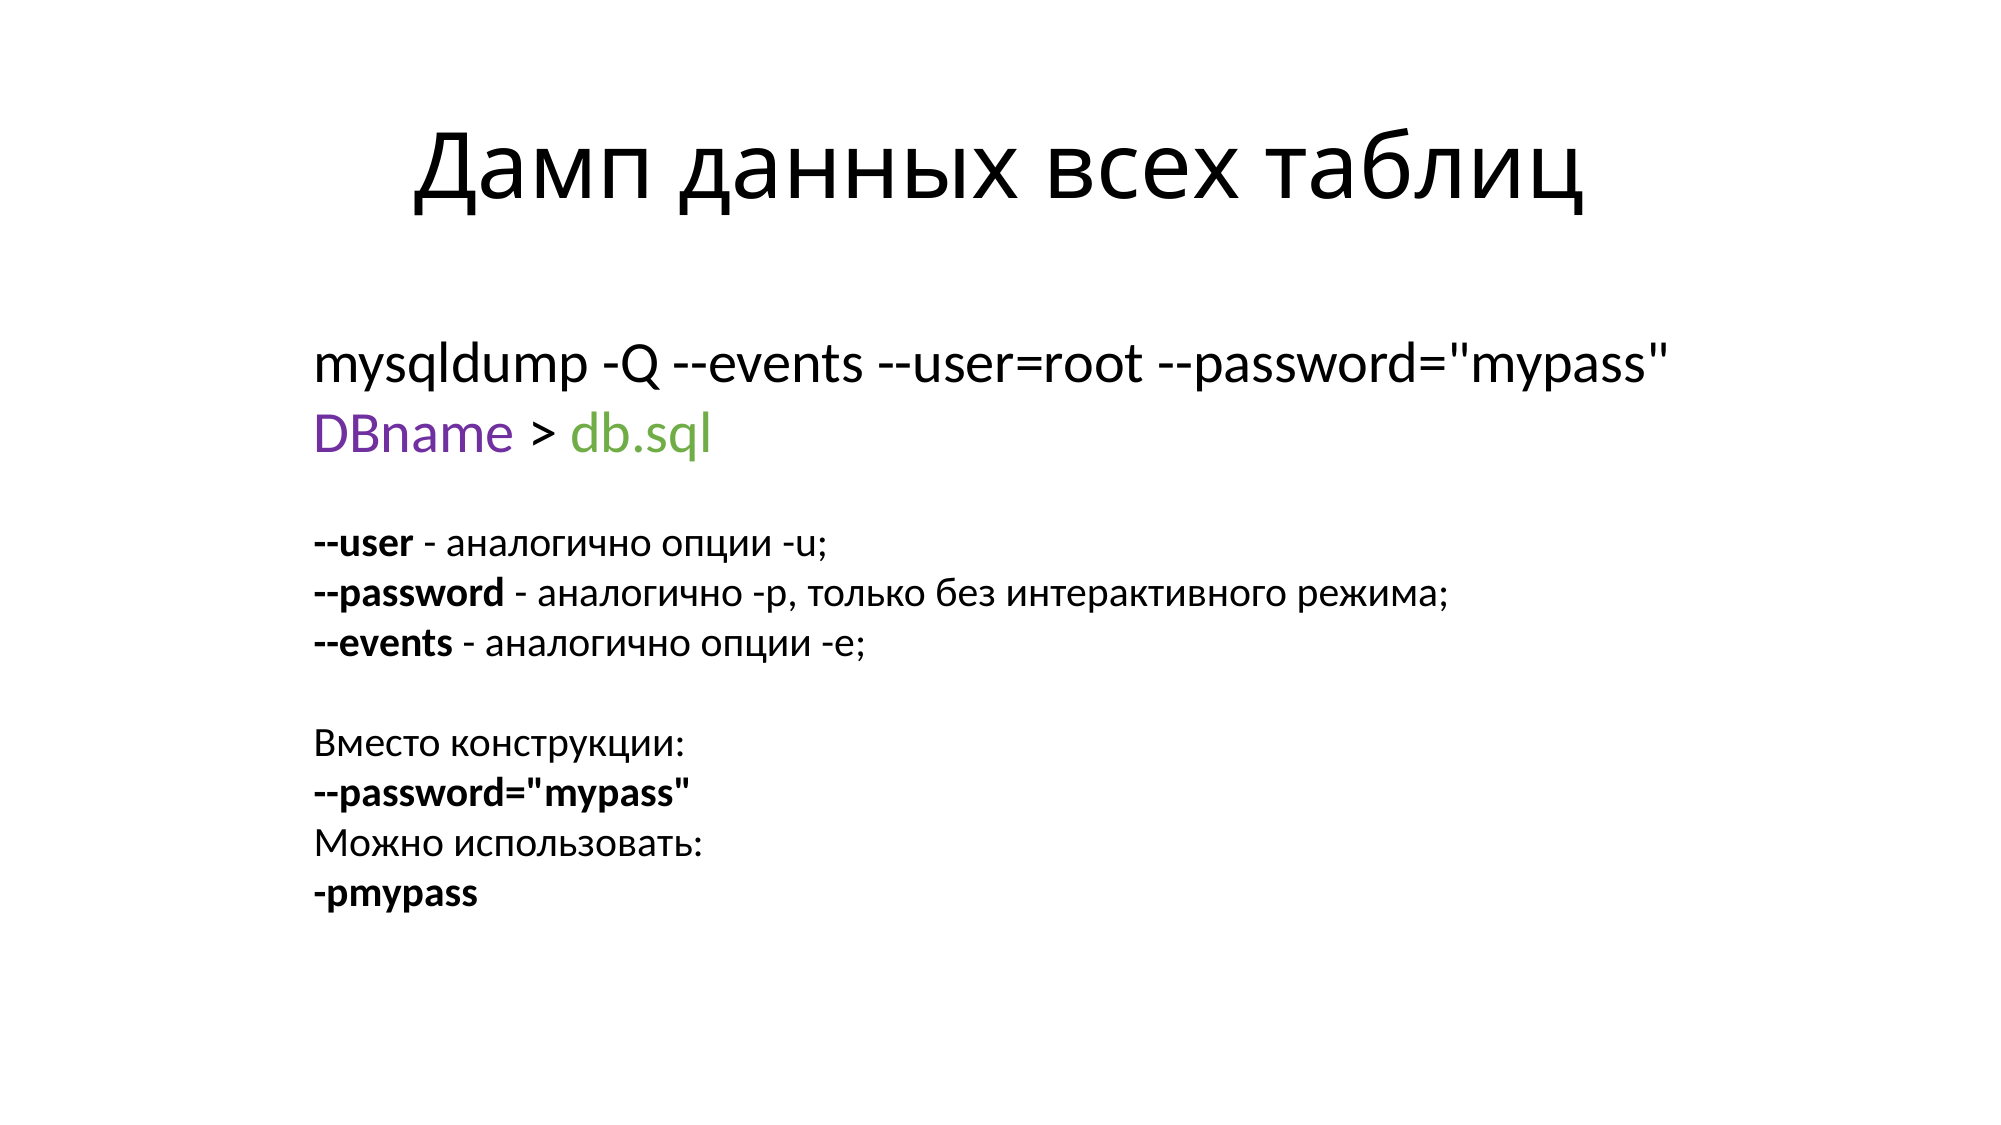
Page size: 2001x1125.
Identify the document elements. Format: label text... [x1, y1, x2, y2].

text_box mysqldump -Q --events --user=root --password="mypass" DBname > db.sql --user - аналогично опции -u; --password - аналогично -p, только без интерактивного режима; --events - аналогично опции -e; Вместо конструкции: --password="mypass" Можно использовать: -pmypass [298, 317, 1702, 923]
title Дамп данных всех таблиц [137, 59, 1863, 278]
